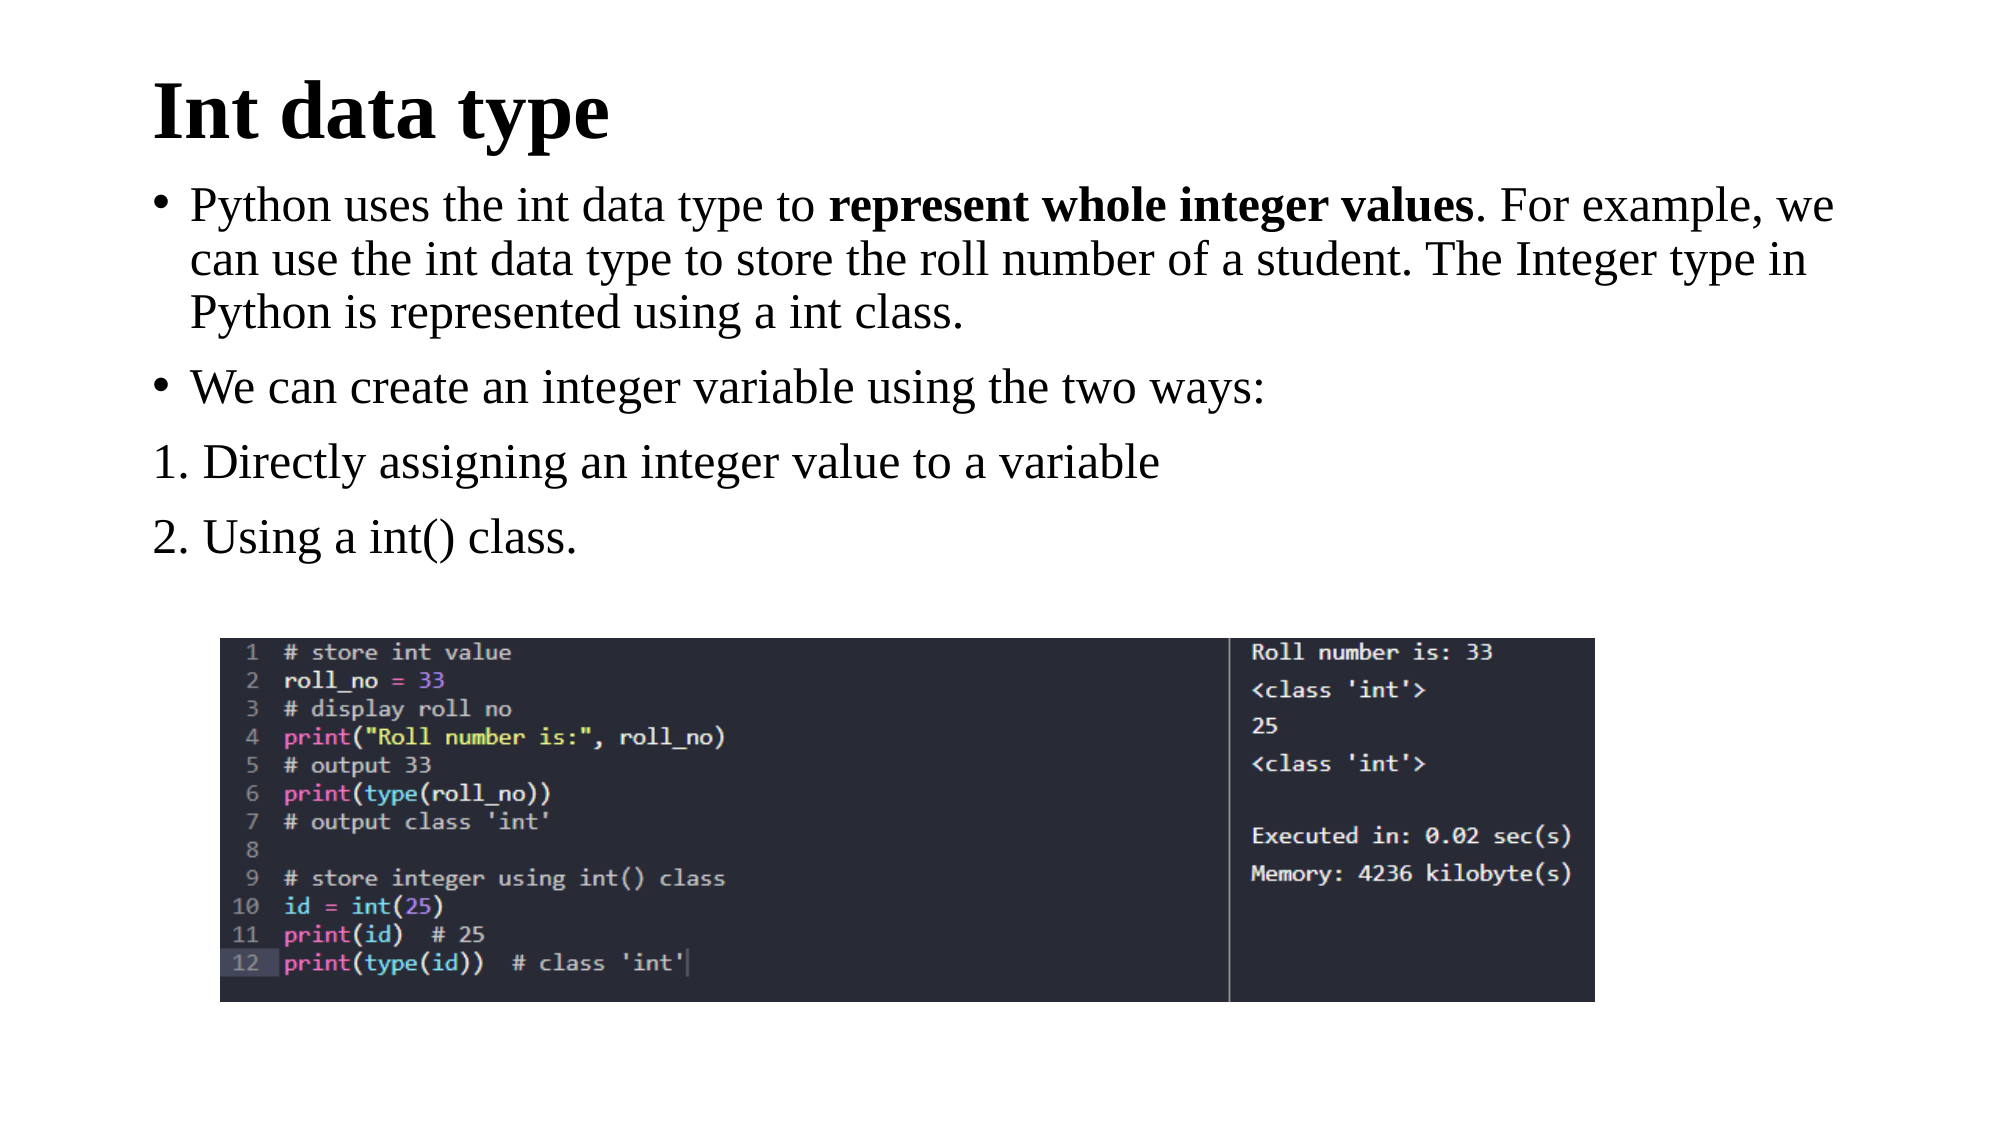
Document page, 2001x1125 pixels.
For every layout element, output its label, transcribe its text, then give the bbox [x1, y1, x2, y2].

picture [220, 638, 1595, 1002]
list Int data type Python uses the int data type to represent whole integer values. For example, we can use the int data type to store the roll number of a student. The Integer type in Python is represented using a int class. We can create an integer variable using the two ways: 1. Directly assigning an integer value to a variable 2. Using a int() class. [137, 59, 1863, 1014]
